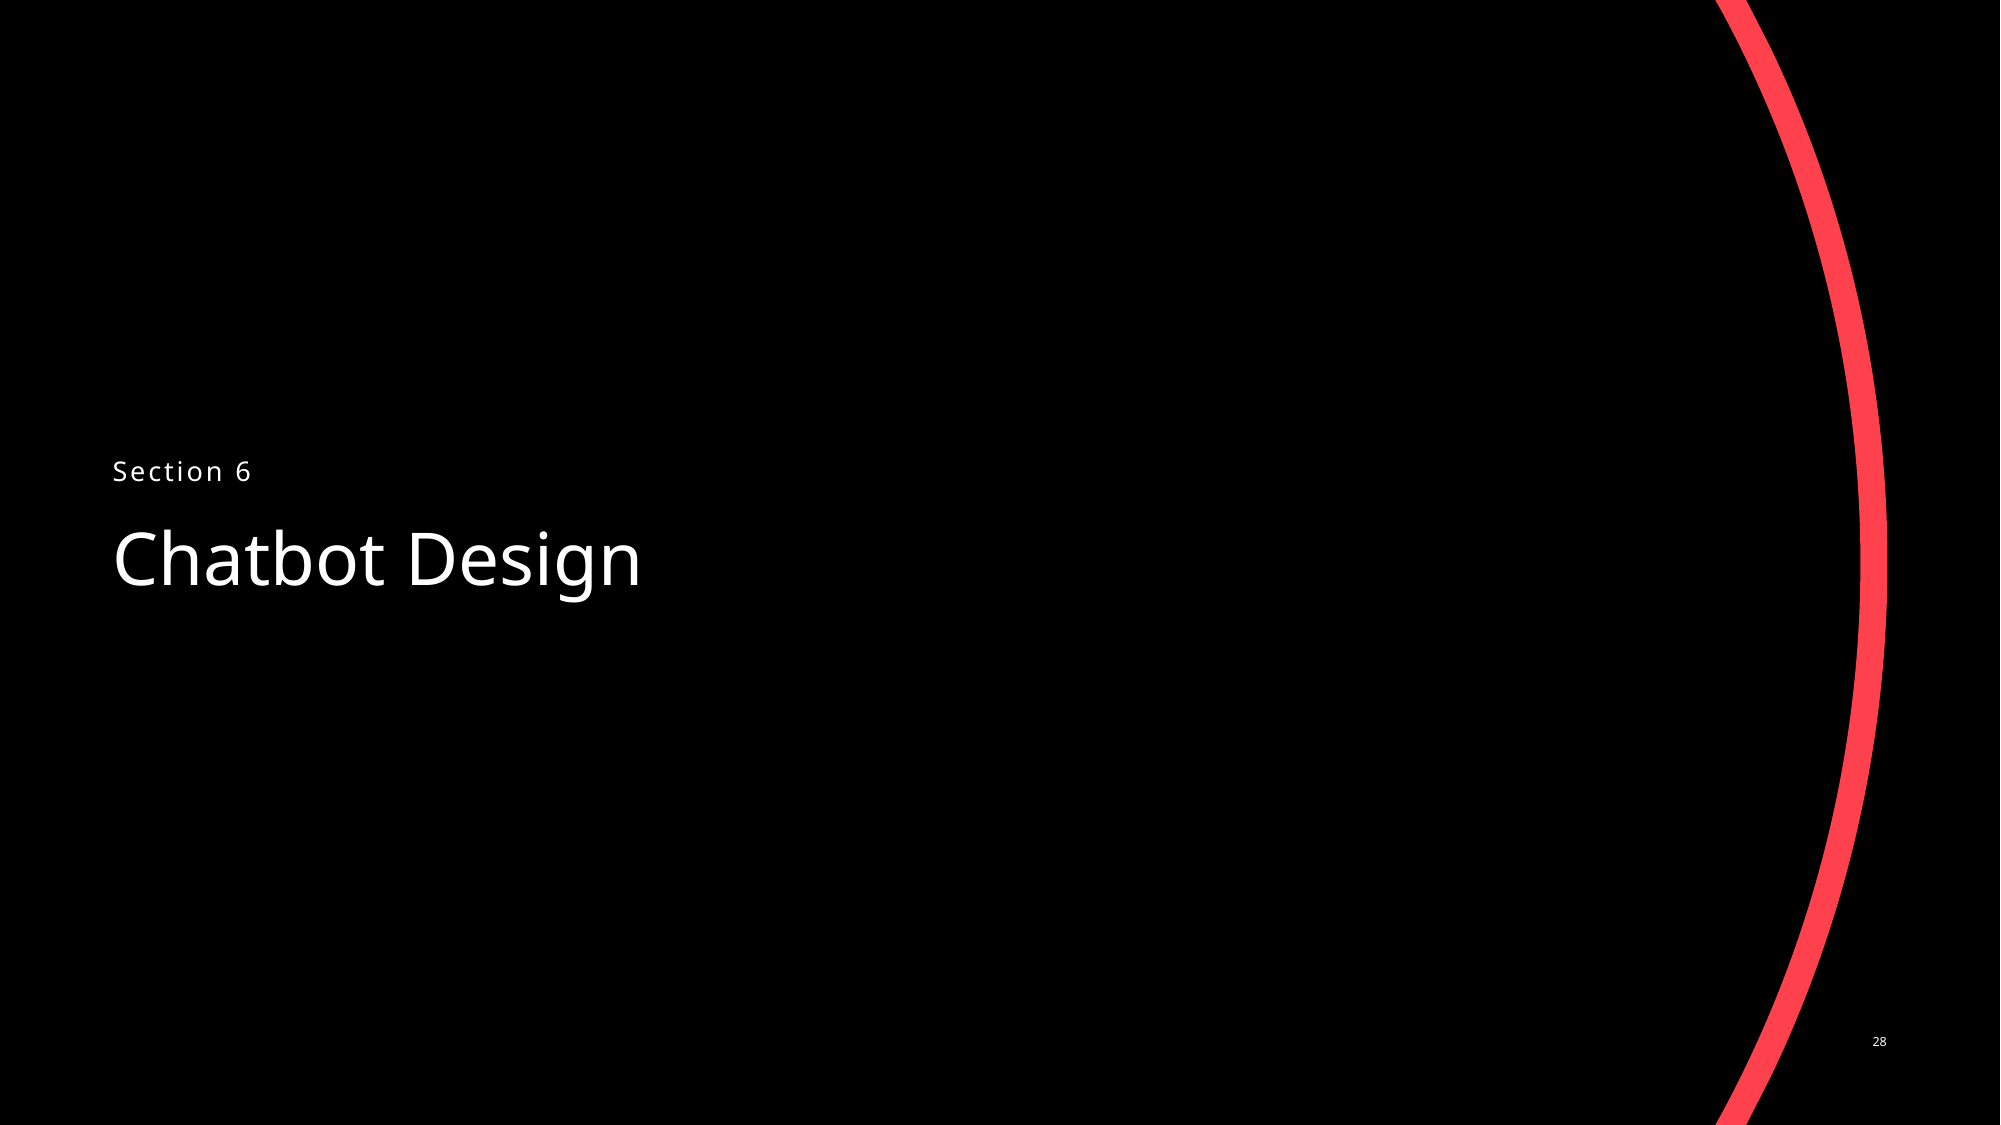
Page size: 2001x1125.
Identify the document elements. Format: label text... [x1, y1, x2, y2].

subtitle Chatbot Design [112, 504, 1888, 693]
title Section 6 [112, 454, 1888, 488]
slide_number 28 [1841, 1035, 1887, 1051]
